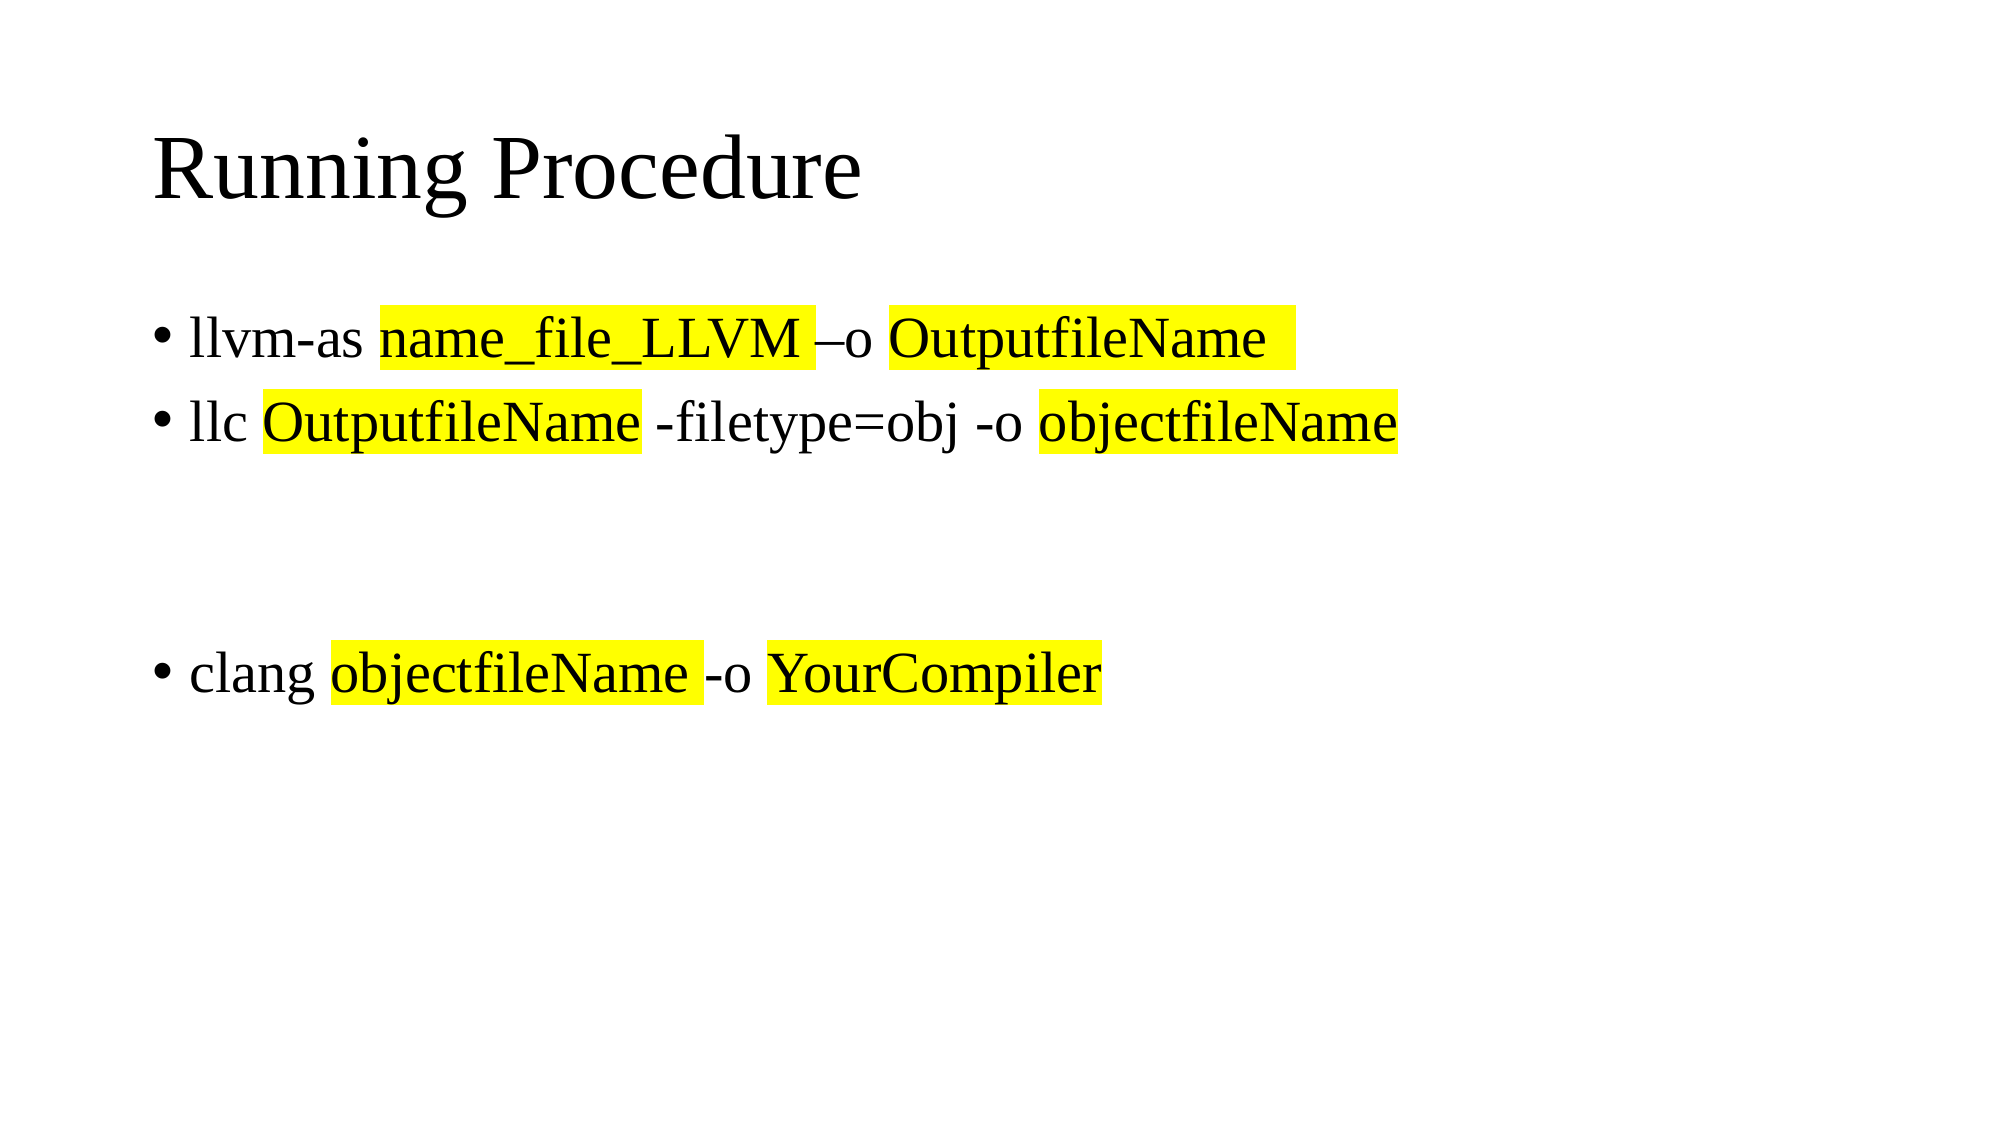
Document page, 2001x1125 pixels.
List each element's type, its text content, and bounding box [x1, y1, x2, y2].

list llvm-as name_file_LLVM –o OutputfileName llc OutputfileName -filetype=obj -o objectfileName clang objectfileName -o YourCompiler [137, 299, 1863, 1014]
title Running Procedure [137, 59, 1863, 278]
